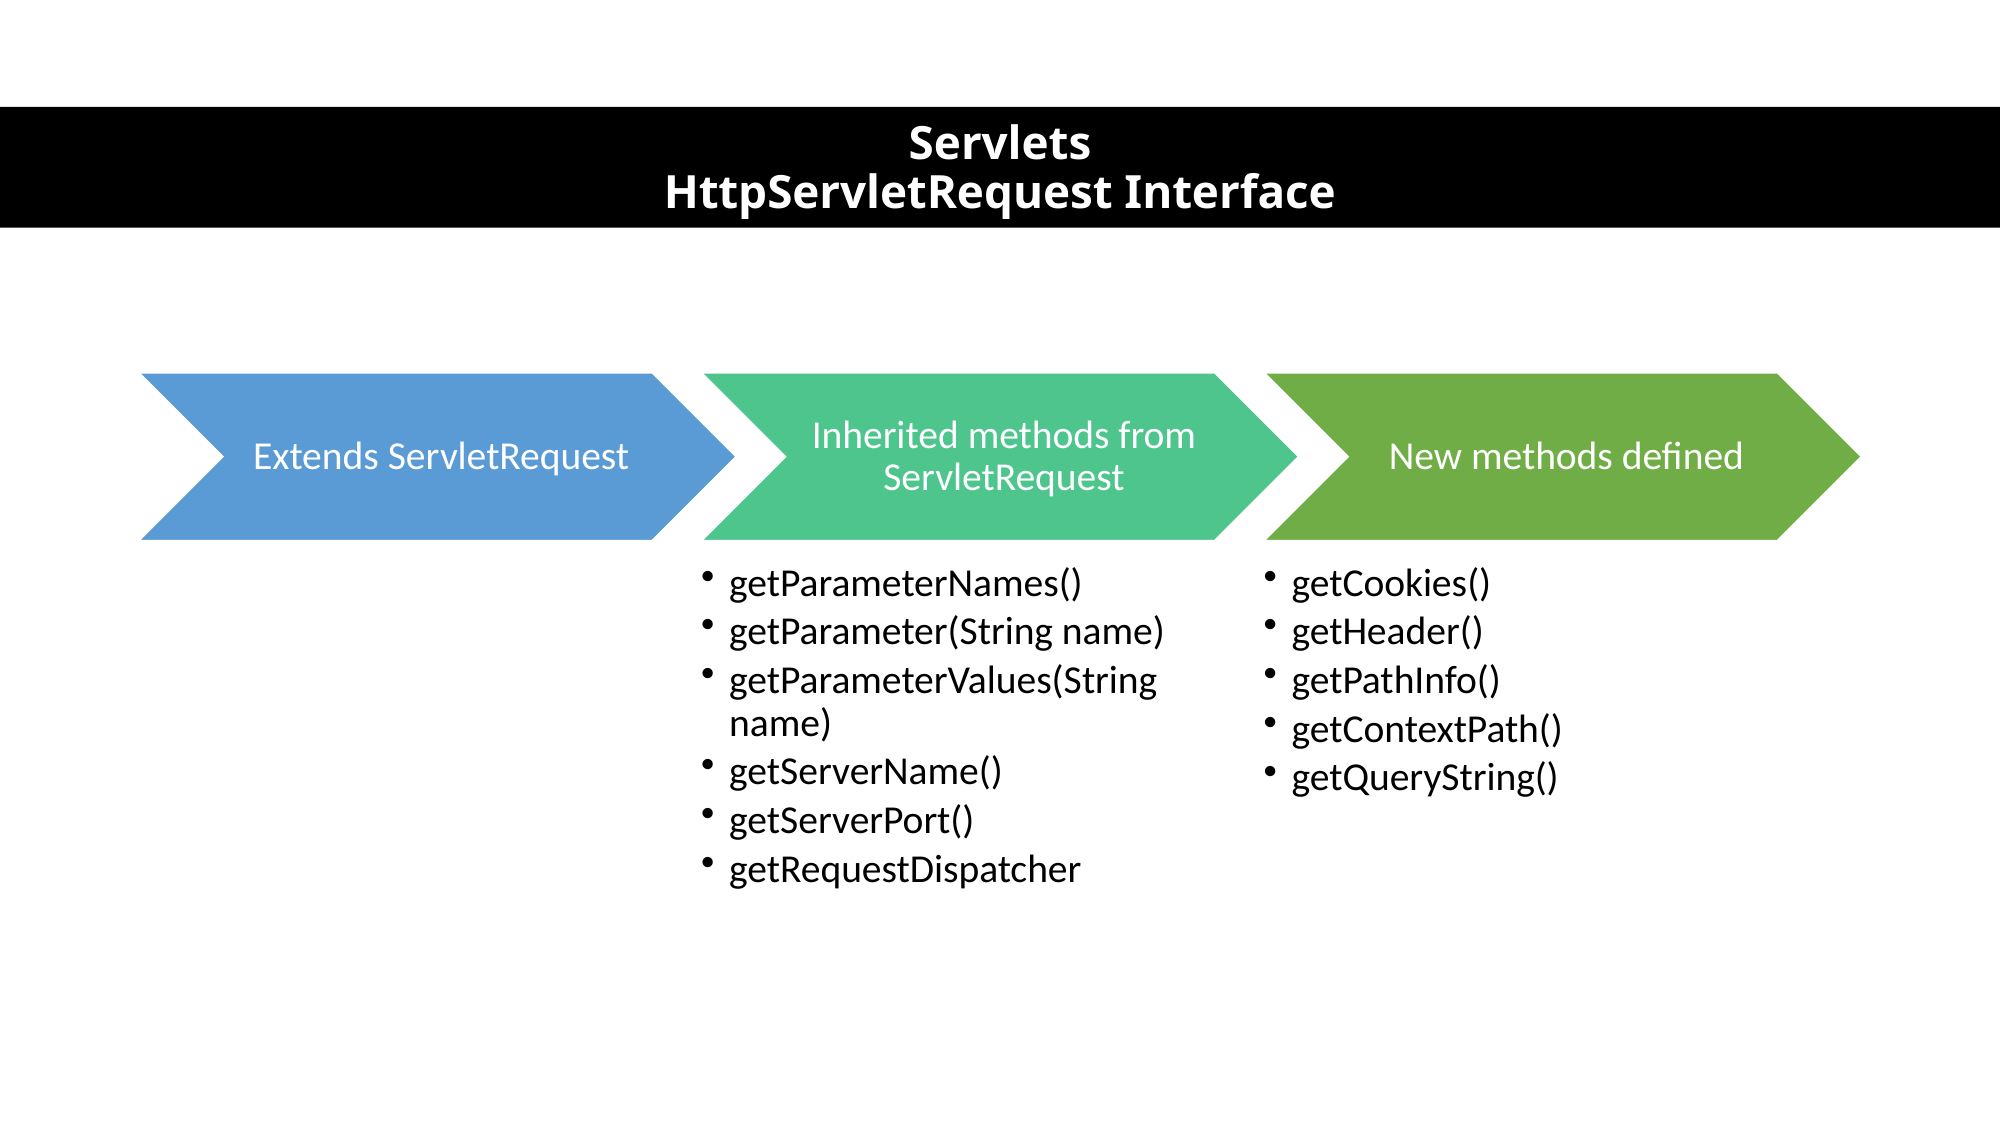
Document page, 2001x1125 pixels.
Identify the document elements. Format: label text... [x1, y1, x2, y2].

text_box Servlets HttpServletRequest Interface [137, 110, 1863, 228]
text_box [0, 106, 2000, 229]
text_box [137, 355, 1863, 923]
